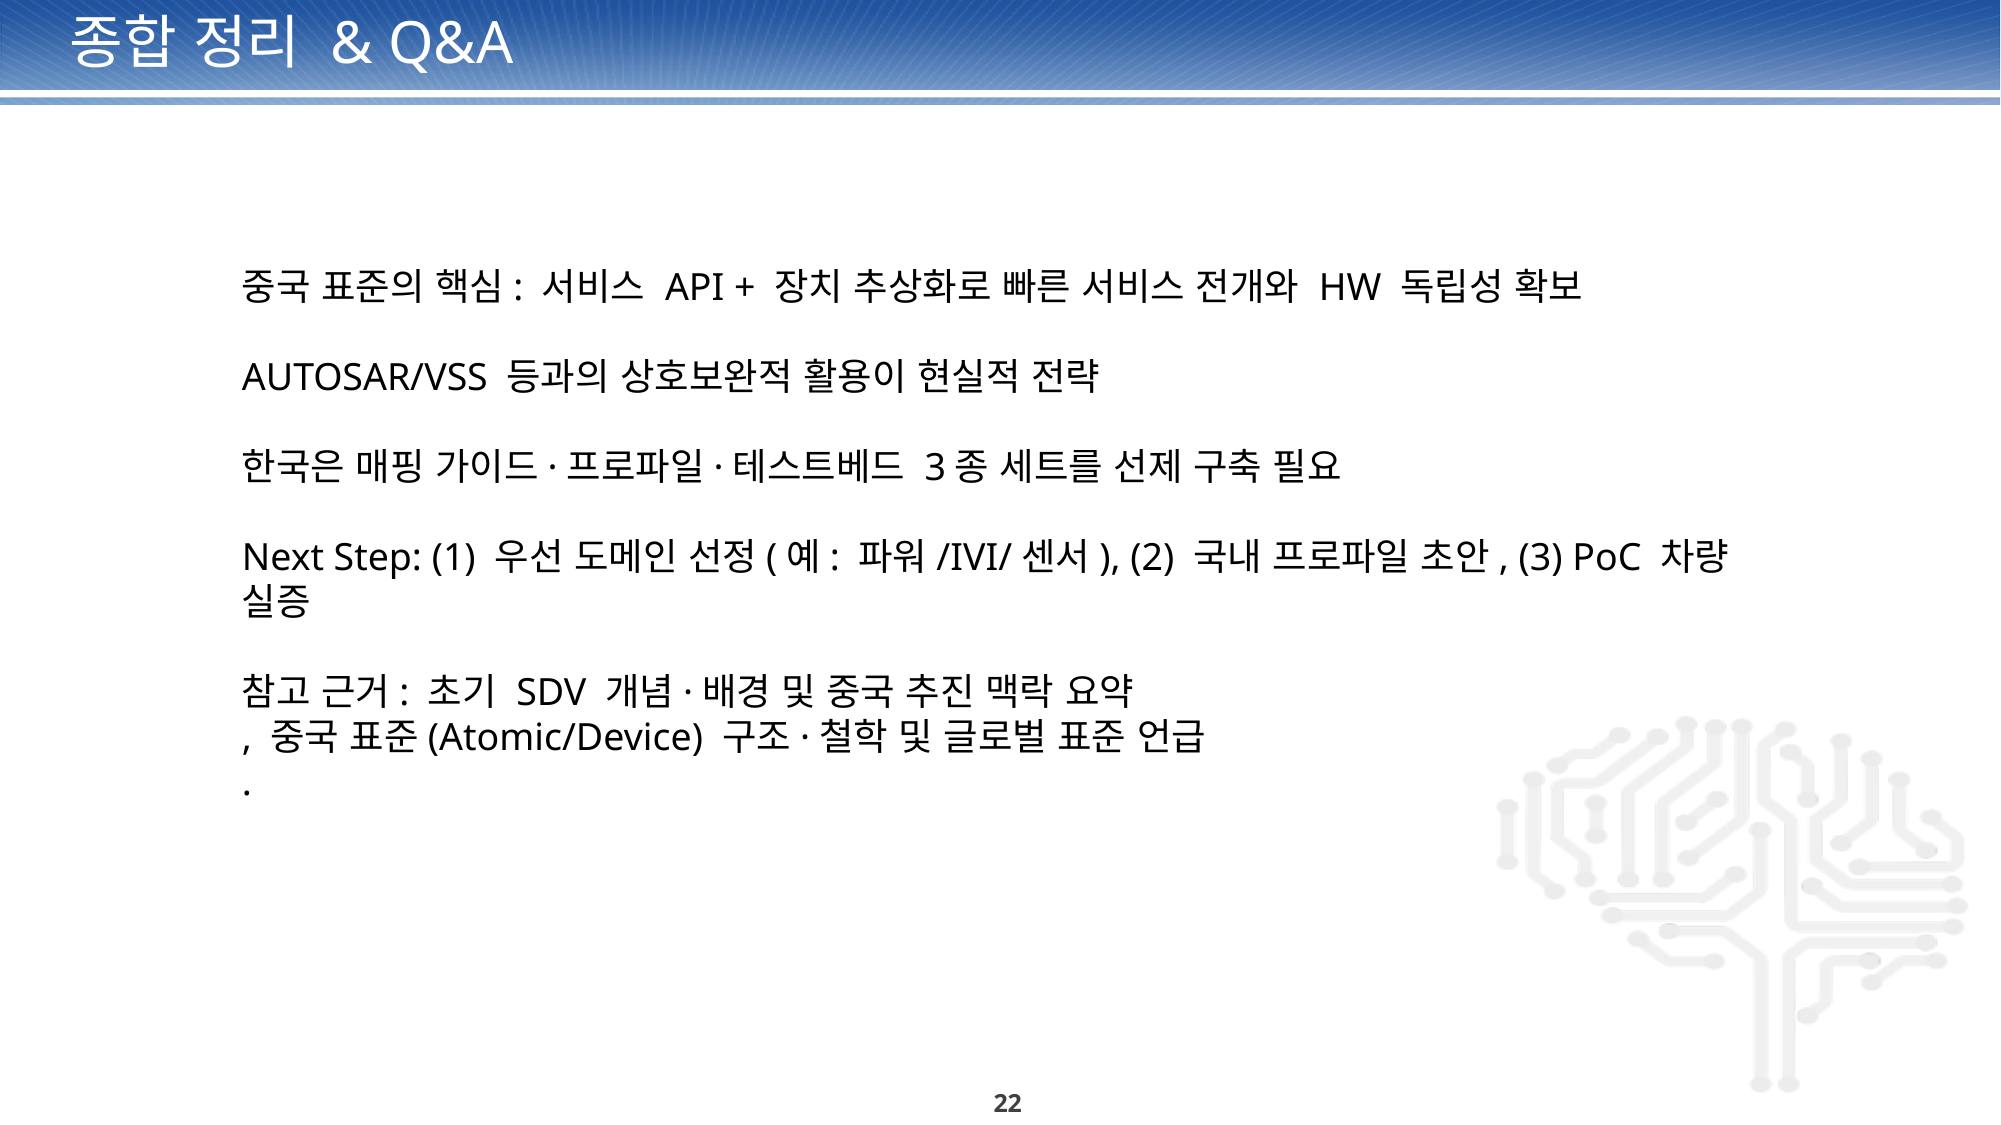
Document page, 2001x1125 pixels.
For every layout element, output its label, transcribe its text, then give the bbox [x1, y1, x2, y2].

picture [0, 0, 2001, 90]
picture [0, 98, 2001, 105]
title 종합 정리 & Q&A [55, 1, 1949, 88]
text_box 중국 표준의 핵심: 서비스 API + 장치 추상화로 빠른 서비스 전개와 HW 독립성 확보 AUTOSAR/VSS 등과의 상호보완적 활용이 현실적 전략 한국은 매핑 가이드·프로파일·테스트베드 3종 세트를 선제 구축 필요 Next Step: (1) 우선 도메인 선정(예: 파워/IVI/센서), (2) 국내 프로파일 초안, (3) PoC 차량 실증 참고 근거: 초기 SDV 개념·배경 및 중국 추진 맥락 요약 , 중국 표준(Atomic/Device) 구조·철학 및 글로벌 표준 언급 . [227, 255, 1802, 811]
